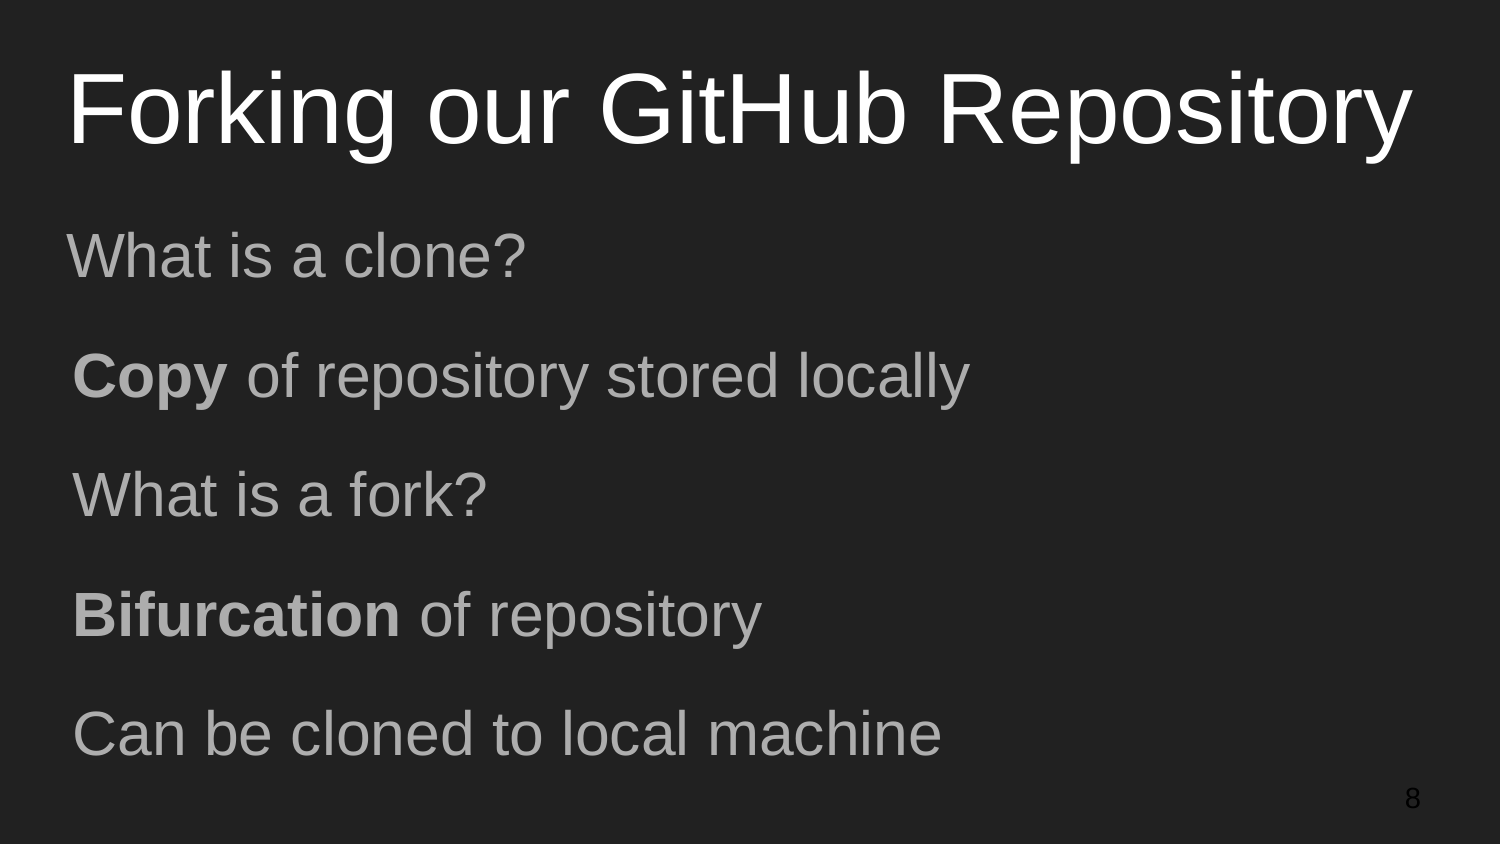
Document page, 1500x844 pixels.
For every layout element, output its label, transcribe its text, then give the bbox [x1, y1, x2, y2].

slide_number ‹#› [1389, 764, 1480, 830]
list What is a clone? Copy of repository stored locally What is a fork? Bifurcation of repository Can be cloned to local machine [51, 189, 1449, 787]
title Forking our GitHub Repository [51, 28, 1449, 167]
